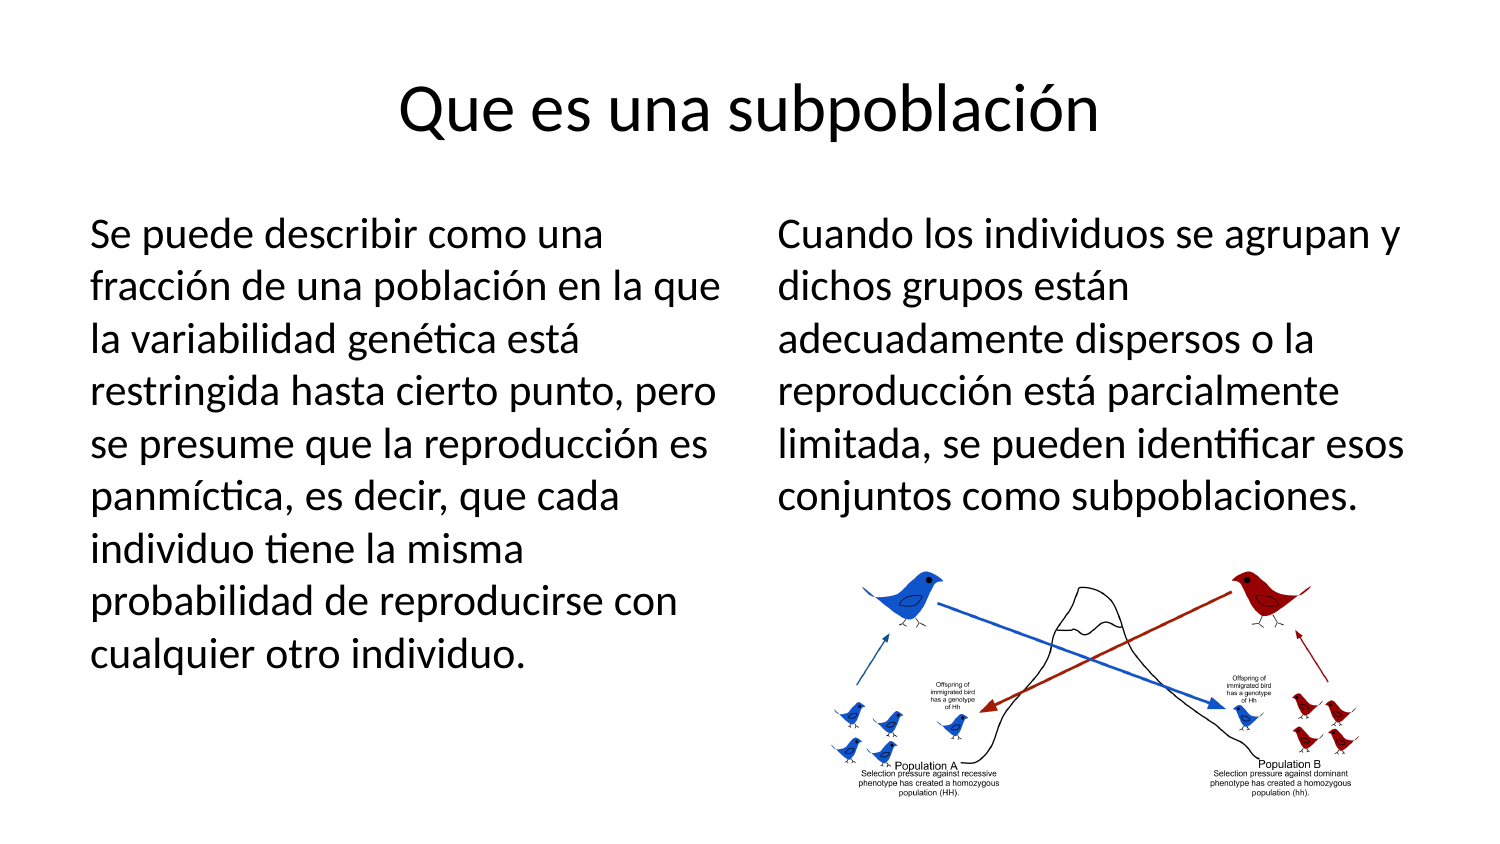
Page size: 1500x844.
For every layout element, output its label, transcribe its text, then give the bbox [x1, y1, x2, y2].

picture [828, 546, 1360, 798]
list Se puede describir como una fracción de una población en la que la variabilidad genética está restringida hasta cierto punto, pero se presume que la reproducción es panmíctica, es decir, que cada individuo tiene la misma probabilidad de reproducirse con cualquier otro individuo. [75, 196, 738, 754]
list Cuando los individuos se agrupan y dichos grupos están adecuadamente dispersos o la reproducción está parcialmente limitada, se pueden identificar esos conjuntos como subpoblaciones. [762, 196, 1425, 754]
title Que es una subpoblación [75, 33, 1425, 175]
